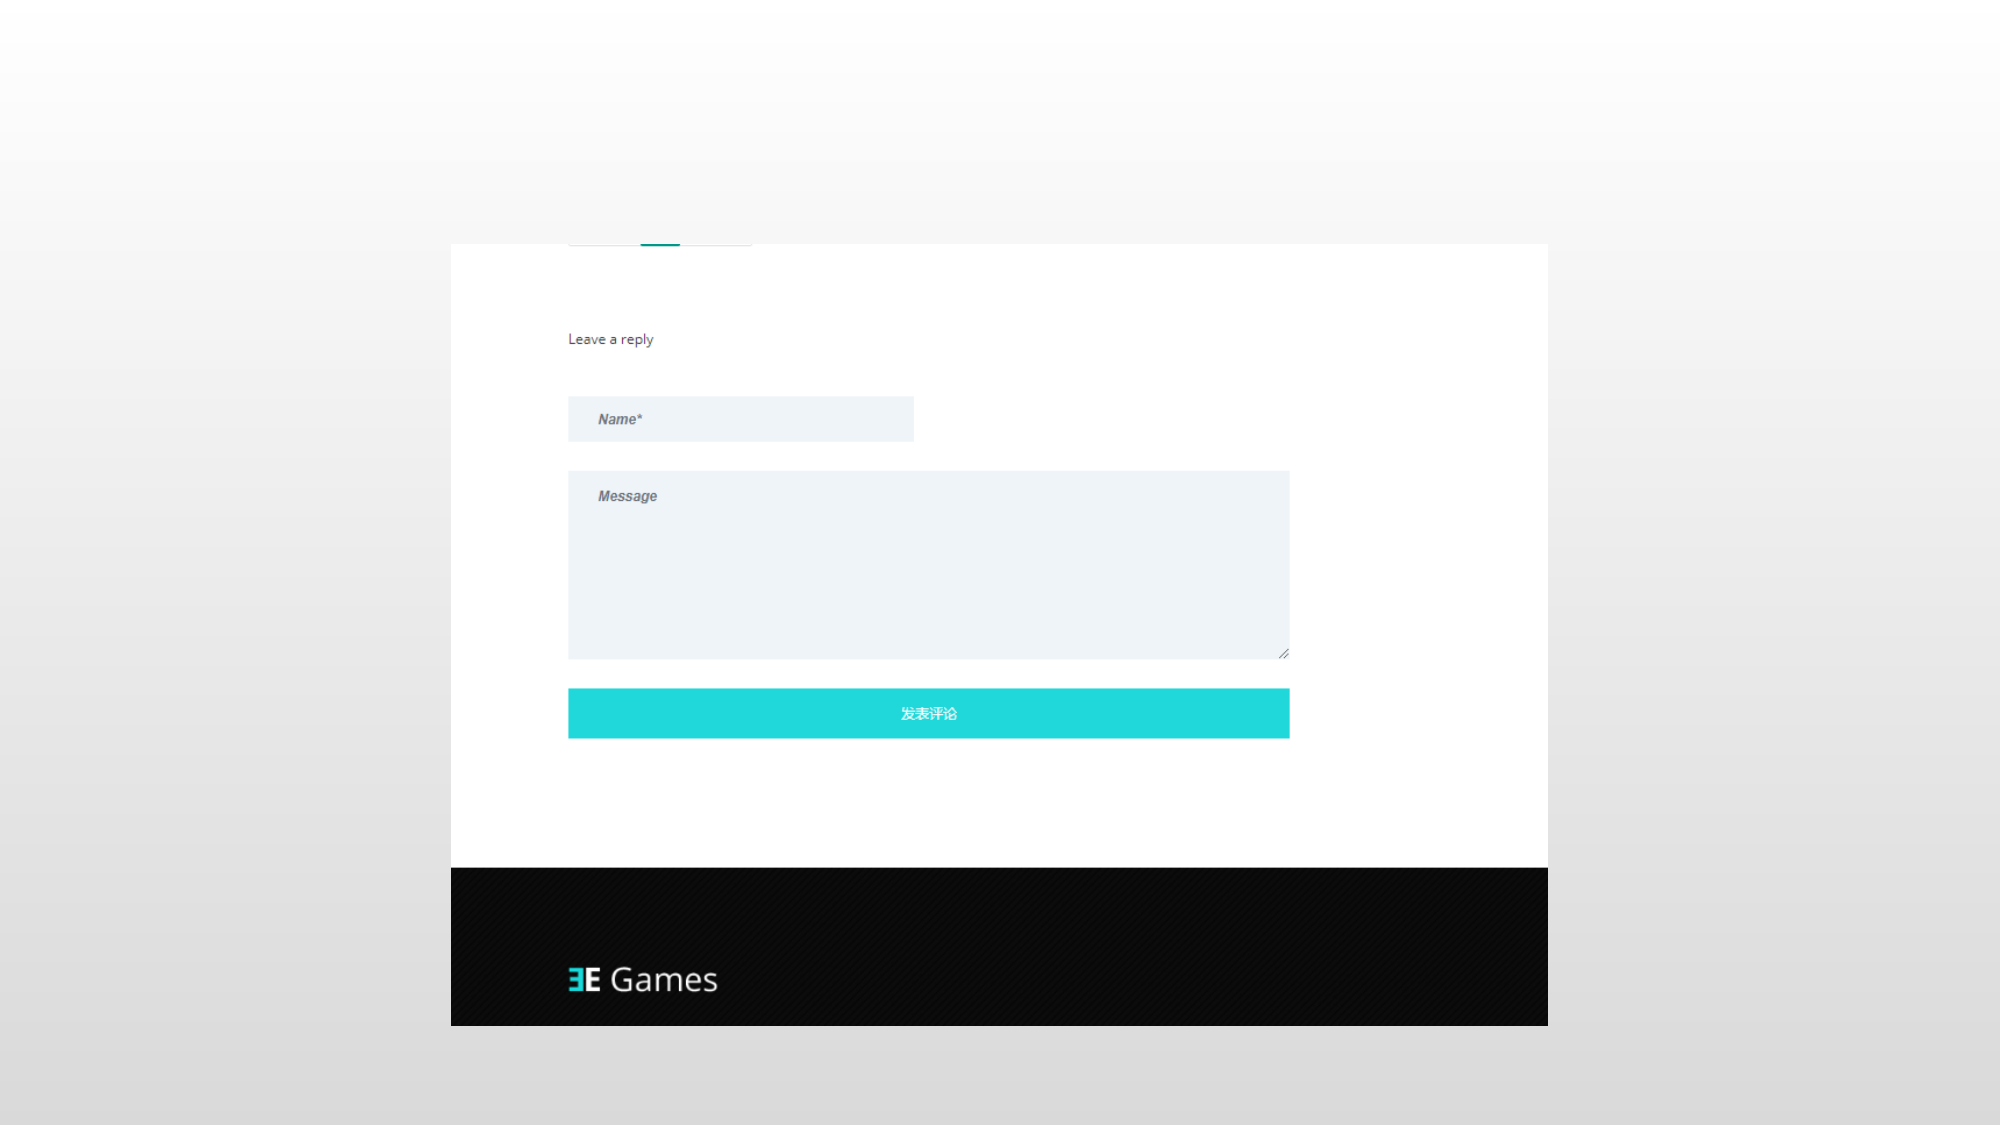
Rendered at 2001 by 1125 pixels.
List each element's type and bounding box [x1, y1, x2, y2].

list [451, 244, 1548, 1026]
